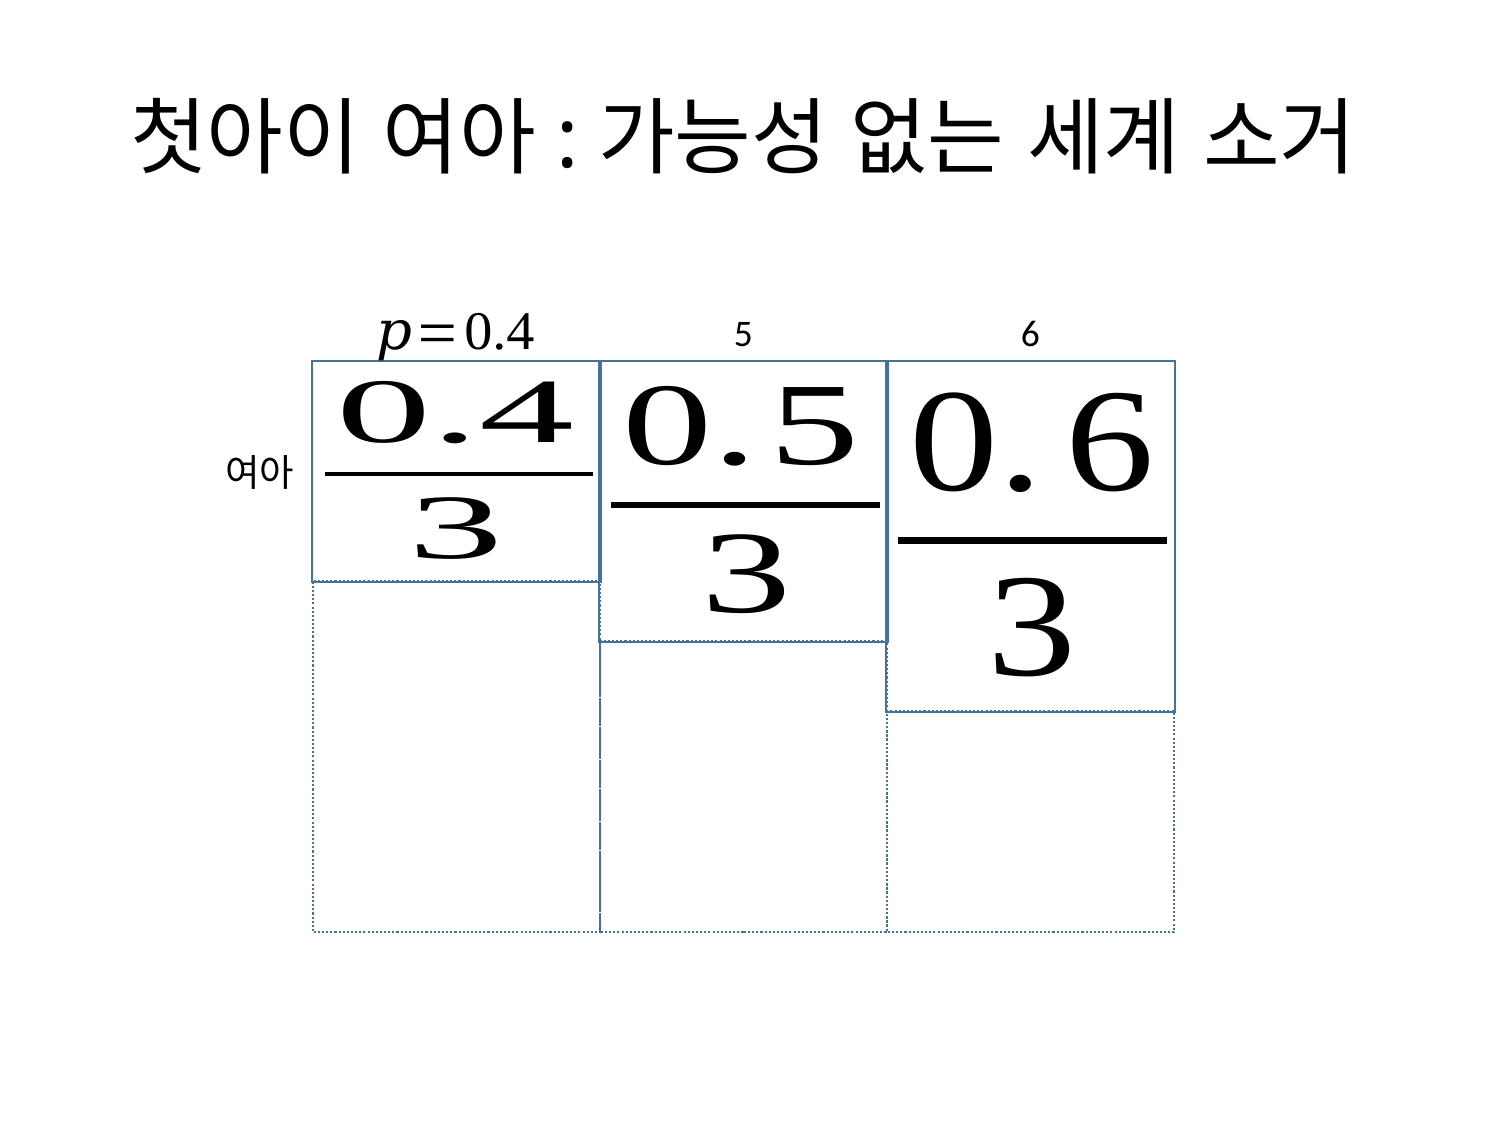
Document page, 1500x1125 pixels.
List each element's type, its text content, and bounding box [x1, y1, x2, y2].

text_box [886, 710, 1175, 933]
text_box [599, 640, 888, 933]
text_box [312, 580, 601, 933]
text_box 여아 [210, 441, 309, 501]
title 첫아이 여아:가능성 없는 세계 소거 [96, 31, 1391, 249]
